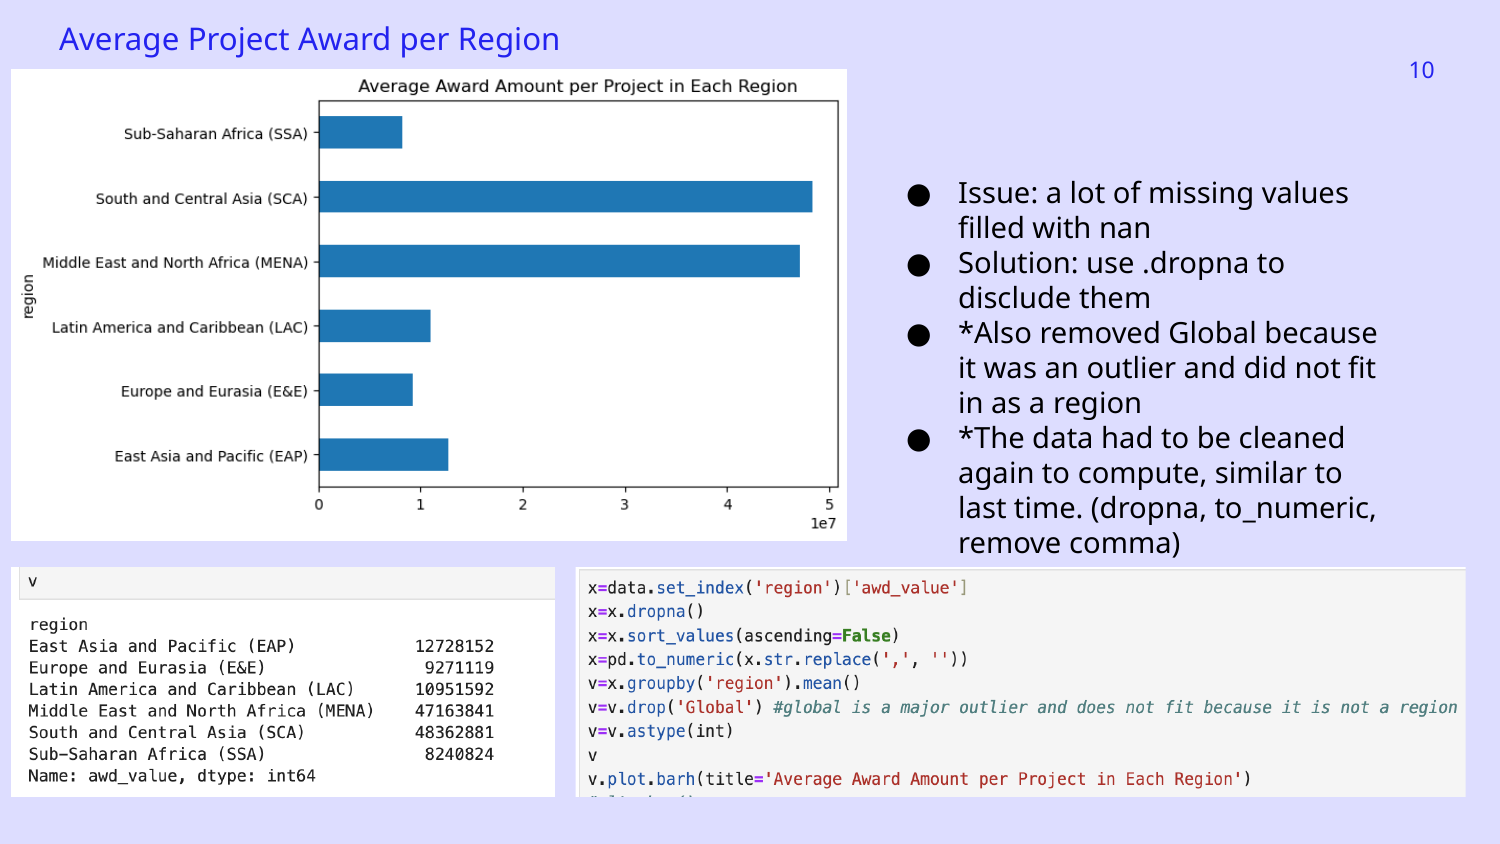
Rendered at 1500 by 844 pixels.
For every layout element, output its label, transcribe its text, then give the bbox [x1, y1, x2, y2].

list Issue: a lot of missing values filled with nan Solution: use .dropna to disclude them *Also removed Global because it was an outlier and did not fit in as a region *The data had to be cleaned again to compute, similar to last time. (dropna, to_numeric, remove comma) [868, 159, 1397, 494]
picture [575, 567, 1466, 797]
subtitle Average Project Award per Region [44, 4, 847, 64]
picture [11, 69, 847, 542]
slide_number ‹#› [1392, 41, 1450, 71]
picture [11, 567, 555, 797]
